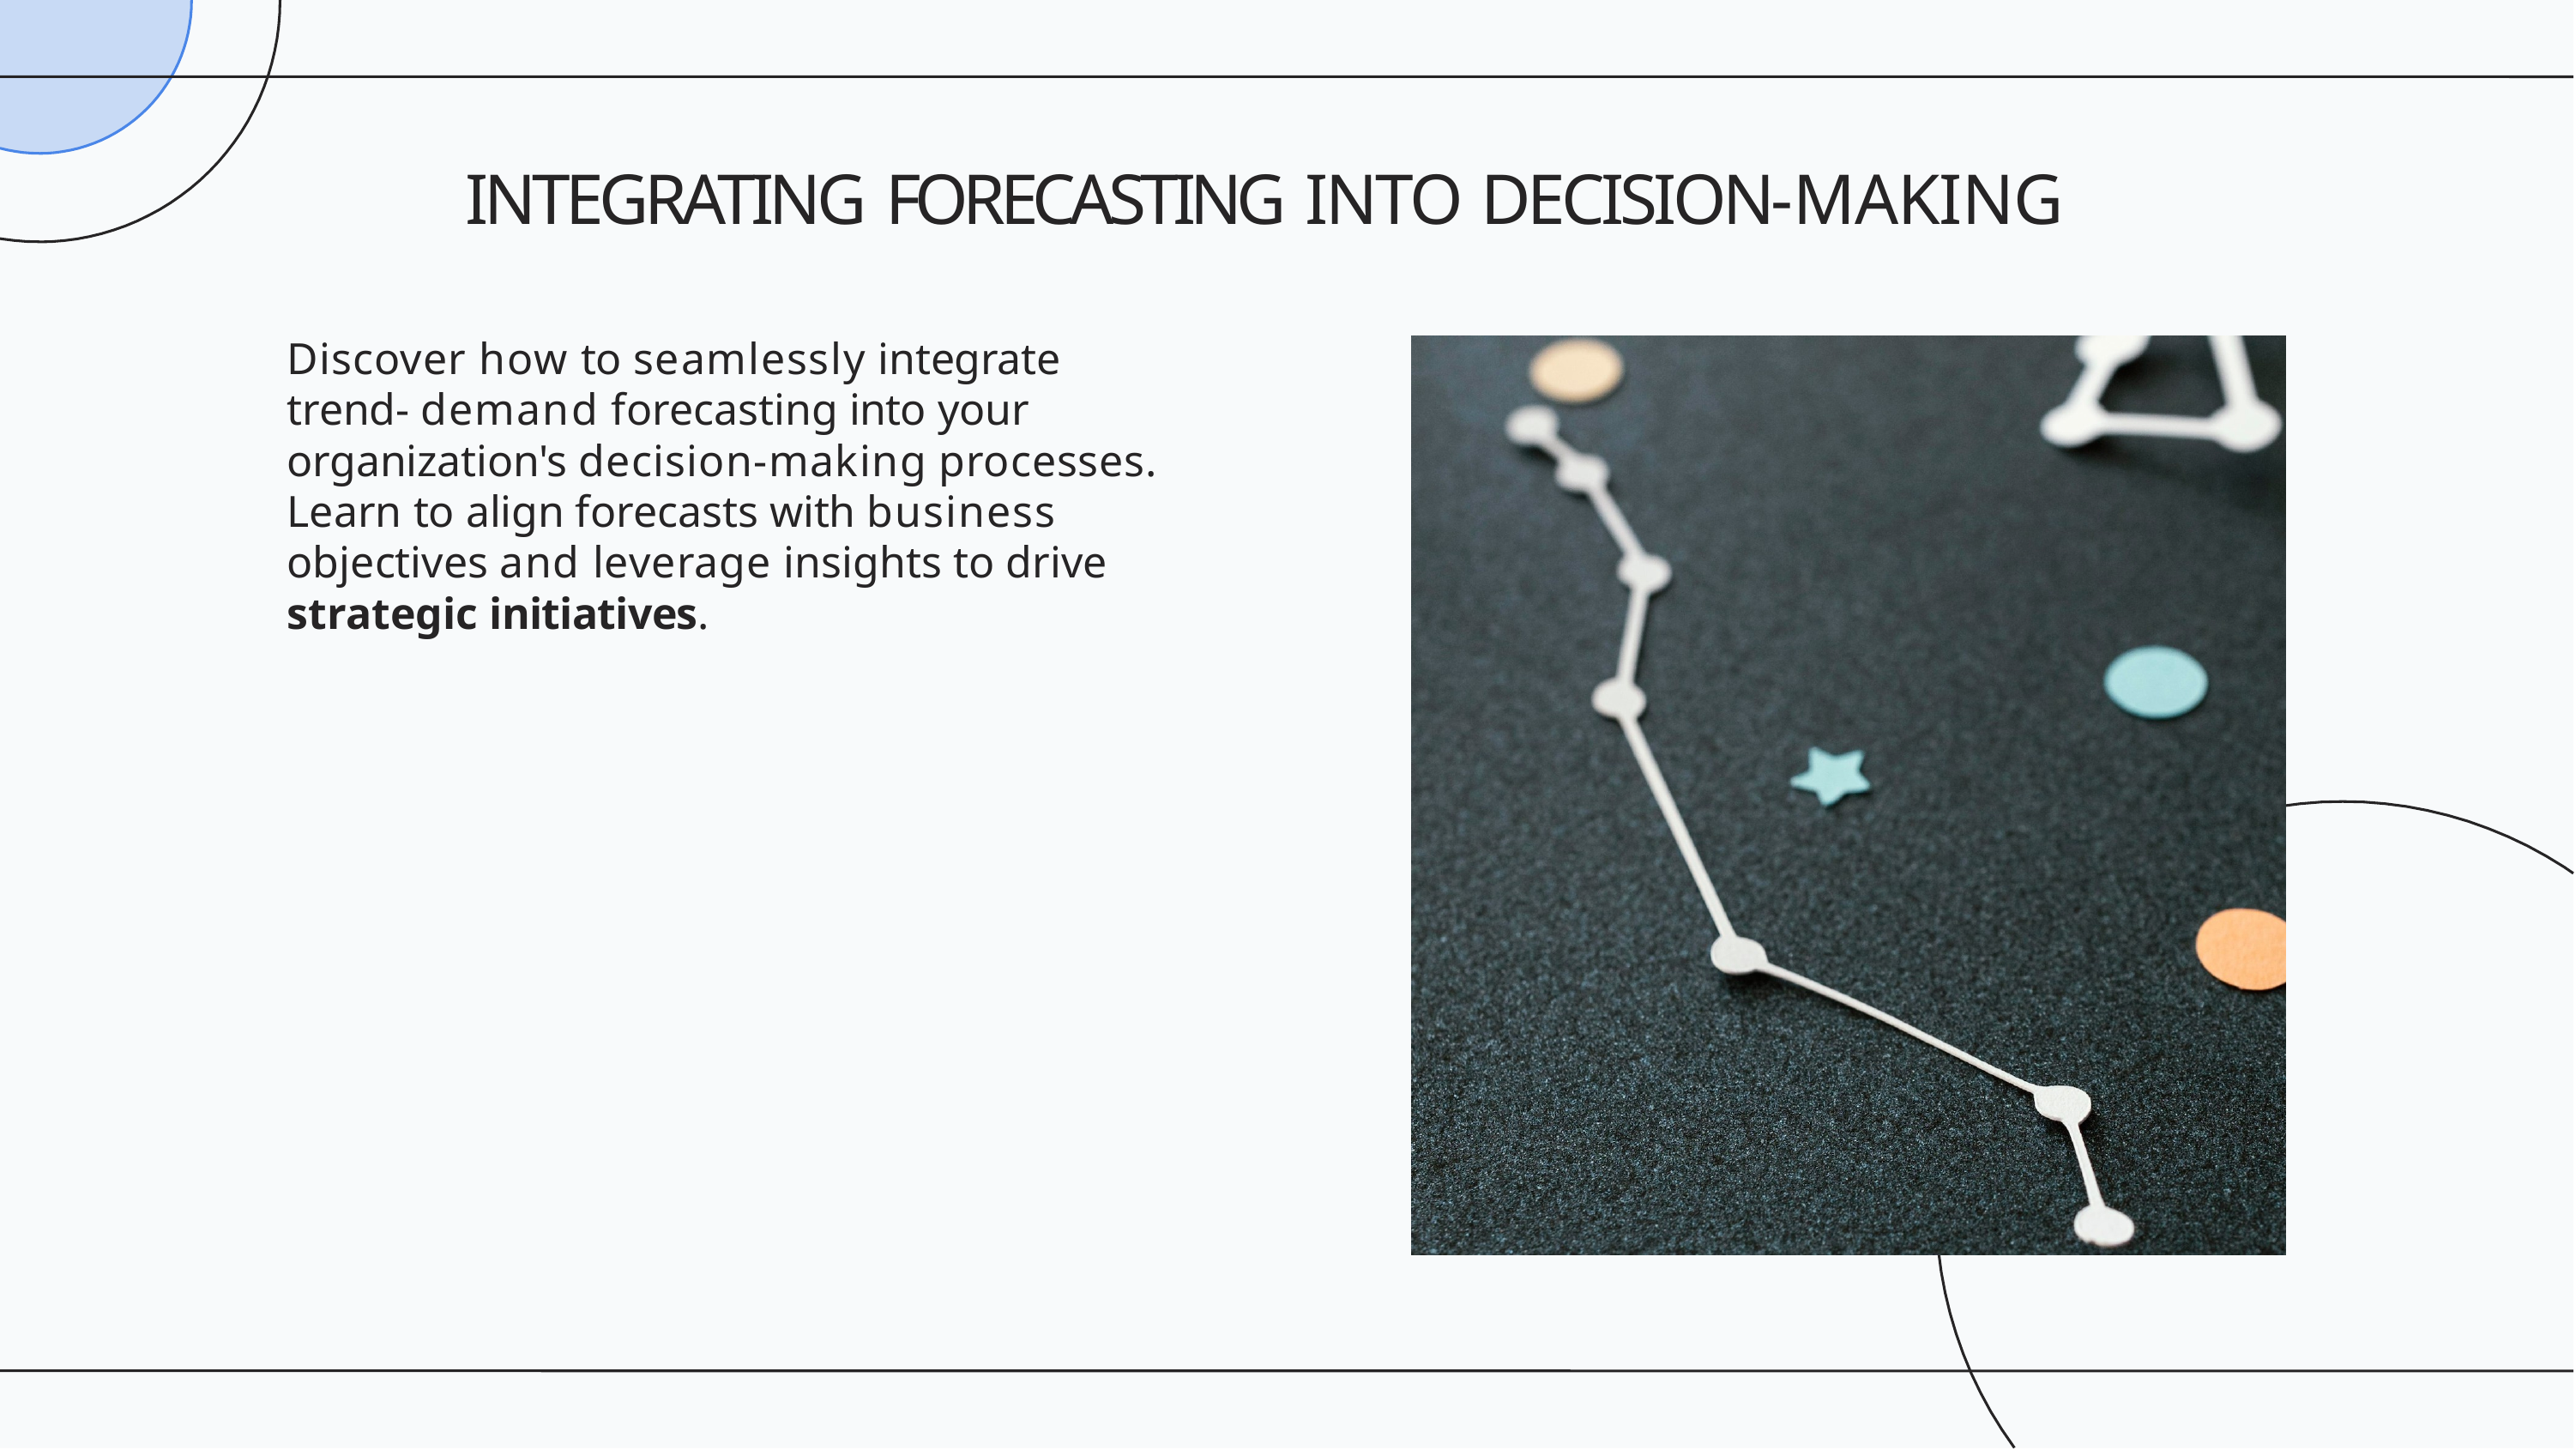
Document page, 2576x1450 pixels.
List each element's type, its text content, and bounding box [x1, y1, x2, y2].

title INTEGRATING FORECASTING INTO DECISION-MAKING [463, 153, 2110, 397]
text_box Discover how to seamlessly integrate trend- demand forecasting into your organization's decision-making processes. Learn to align forecasts with business objectives and leverage insights to drive strategic initiatives. [285, 331, 1192, 639]
picture [1411, 335, 2286, 1255]
